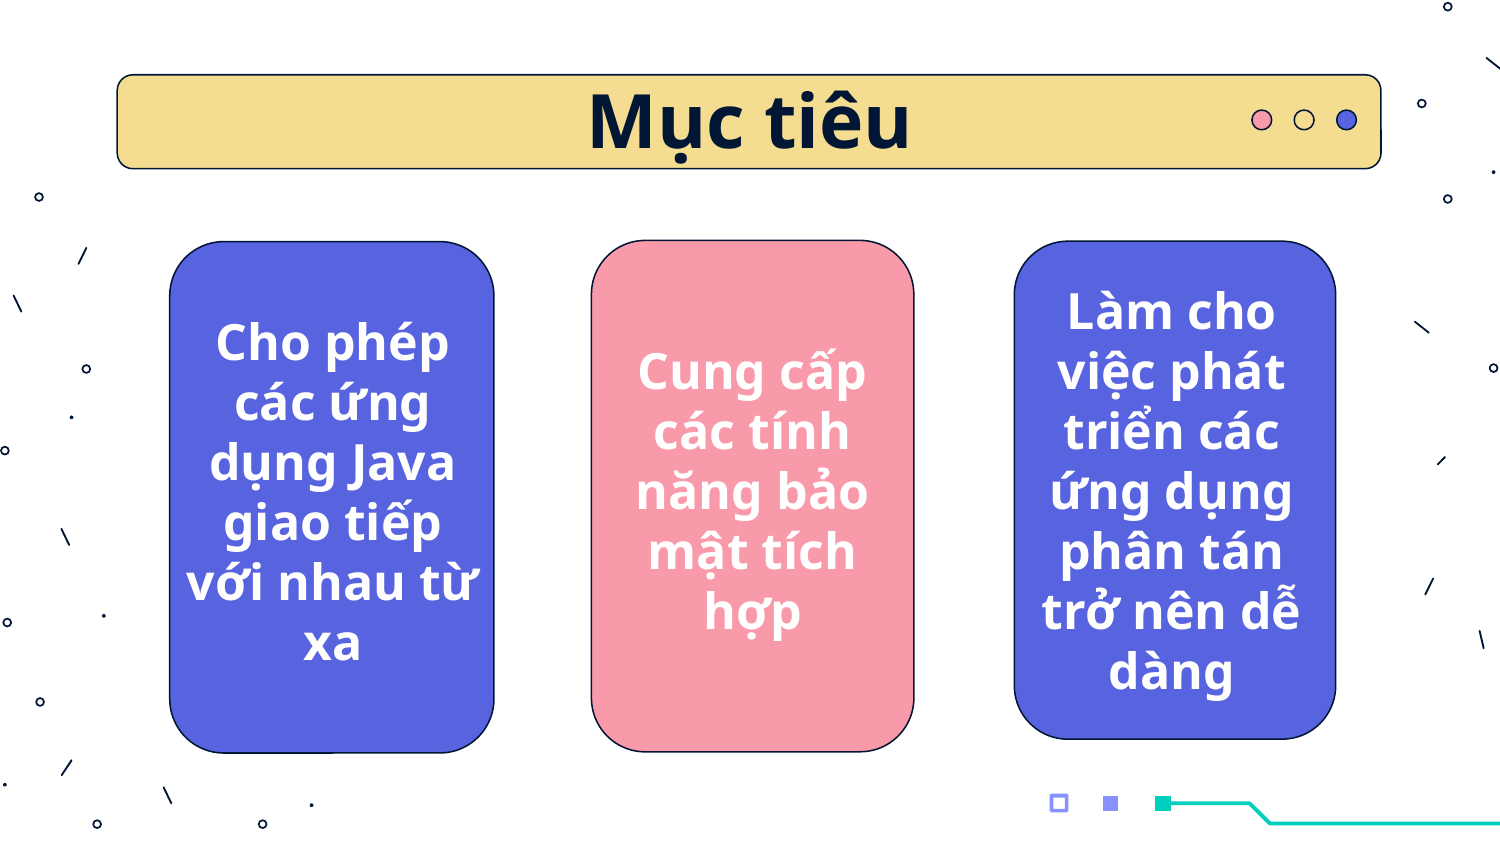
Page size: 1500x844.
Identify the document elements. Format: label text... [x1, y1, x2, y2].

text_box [1251, 109, 1357, 131]
title Mục tiêu [224, 73, 1276, 168]
text_box [169, 241, 494, 754]
text_box [591, 240, 914, 752]
text_box [1014, 241, 1336, 740]
text_box [117, 74, 1382, 169]
text_box Làm cho việc phát triển các ứng dụng phân tán trở nên dễ dàng [1029, 259, 1315, 721]
text_box Cung cấp các tính năng bảo mật tích hợp [606, 259, 899, 721]
text_box Cho phép các ứng dụng Java giao tiếp với nhau từ xa [184, 259, 481, 721]
